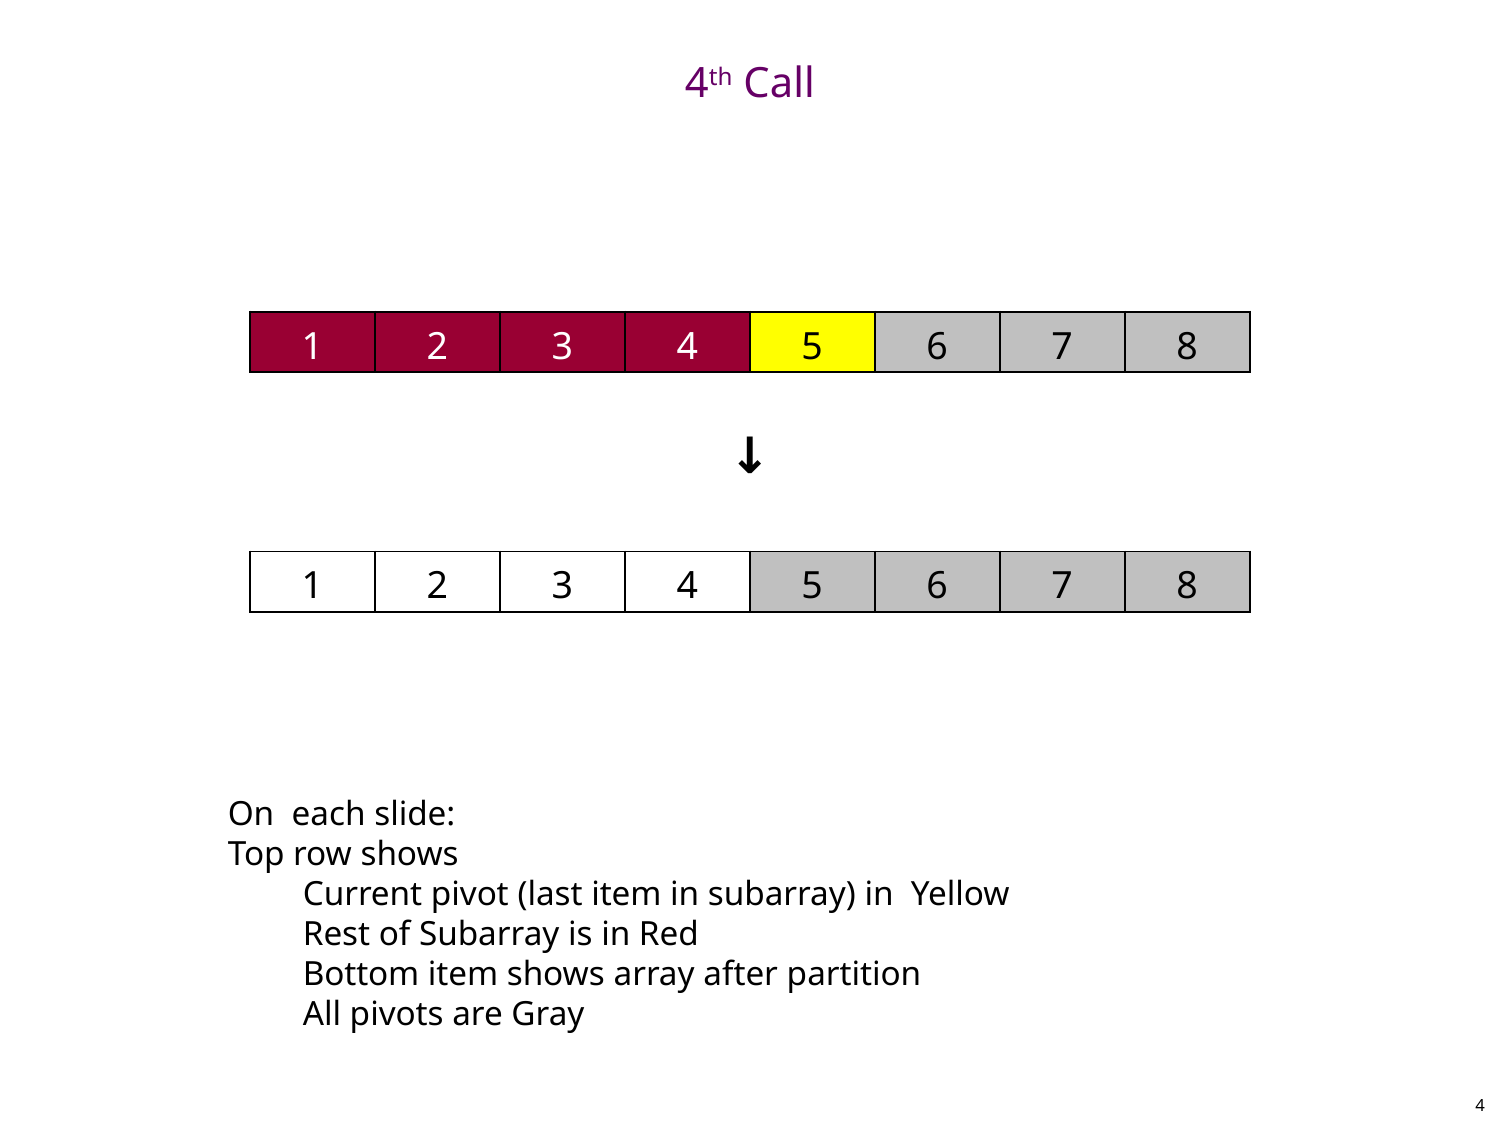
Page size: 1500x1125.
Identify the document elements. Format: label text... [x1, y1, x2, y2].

text_box On each slide: Top row shows Current pivot (last item in subarray) in Yellow Rest of Subarray is in Red Bottom item shows array after partition All pivots are Gray [213, 785, 1413, 1040]
table_header 1 [251, 313, 374, 371]
table_header 2 [376, 552, 499, 611]
text_box ↓ [714, 416, 786, 492]
table_header 4 [626, 313, 749, 371]
table_header 6 [876, 313, 999, 371]
table_header 3 [501, 552, 624, 611]
table_header 7 [1001, 313, 1124, 371]
table_header 8 [1126, 552, 1249, 611]
table_header 7 [1001, 552, 1124, 611]
table_header 5 [751, 313, 874, 371]
table_header 3 [501, 313, 624, 371]
table_header 4 [626, 552, 749, 611]
table_header 6 [876, 552, 999, 611]
slide_number 4 [1187, 1087, 1500, 1125]
table_header 2 [376, 313, 499, 371]
table_header 5 [751, 552, 874, 611]
title 4th Call [0, 50, 1500, 125]
table_header 8 [1126, 313, 1249, 371]
table_header 1 [251, 552, 374, 611]
